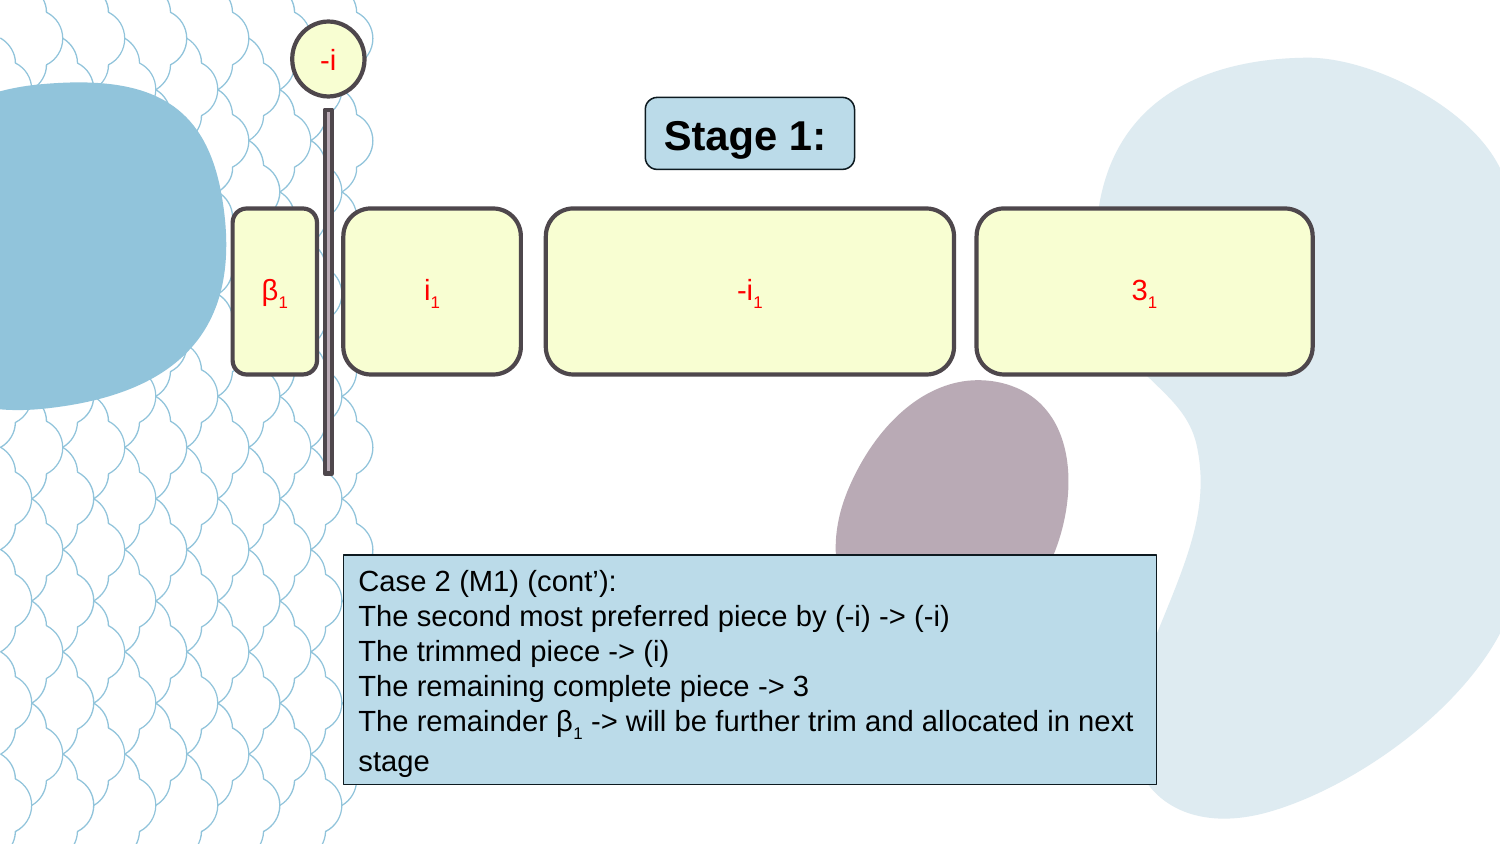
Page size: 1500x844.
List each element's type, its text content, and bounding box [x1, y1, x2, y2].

text_box -i1 [545, 208, 955, 375]
text_box 31 [976, 208, 1313, 375]
text_box [324, 109, 333, 474]
text_box β1 [232, 208, 318, 375]
text_box i1 [343, 208, 521, 375]
text_box Stage 1: [645, 97, 855, 170]
text_box Case 2 (M1) (cont’): The second most preferred piece by (-i) -> (-i) The trimmed piece -> (i) The remaining complete piece -> 3 The remainder β1 -> will be further trim and allocated in next stage [343, 555, 1157, 785]
text_box -i [292, 21, 365, 97]
